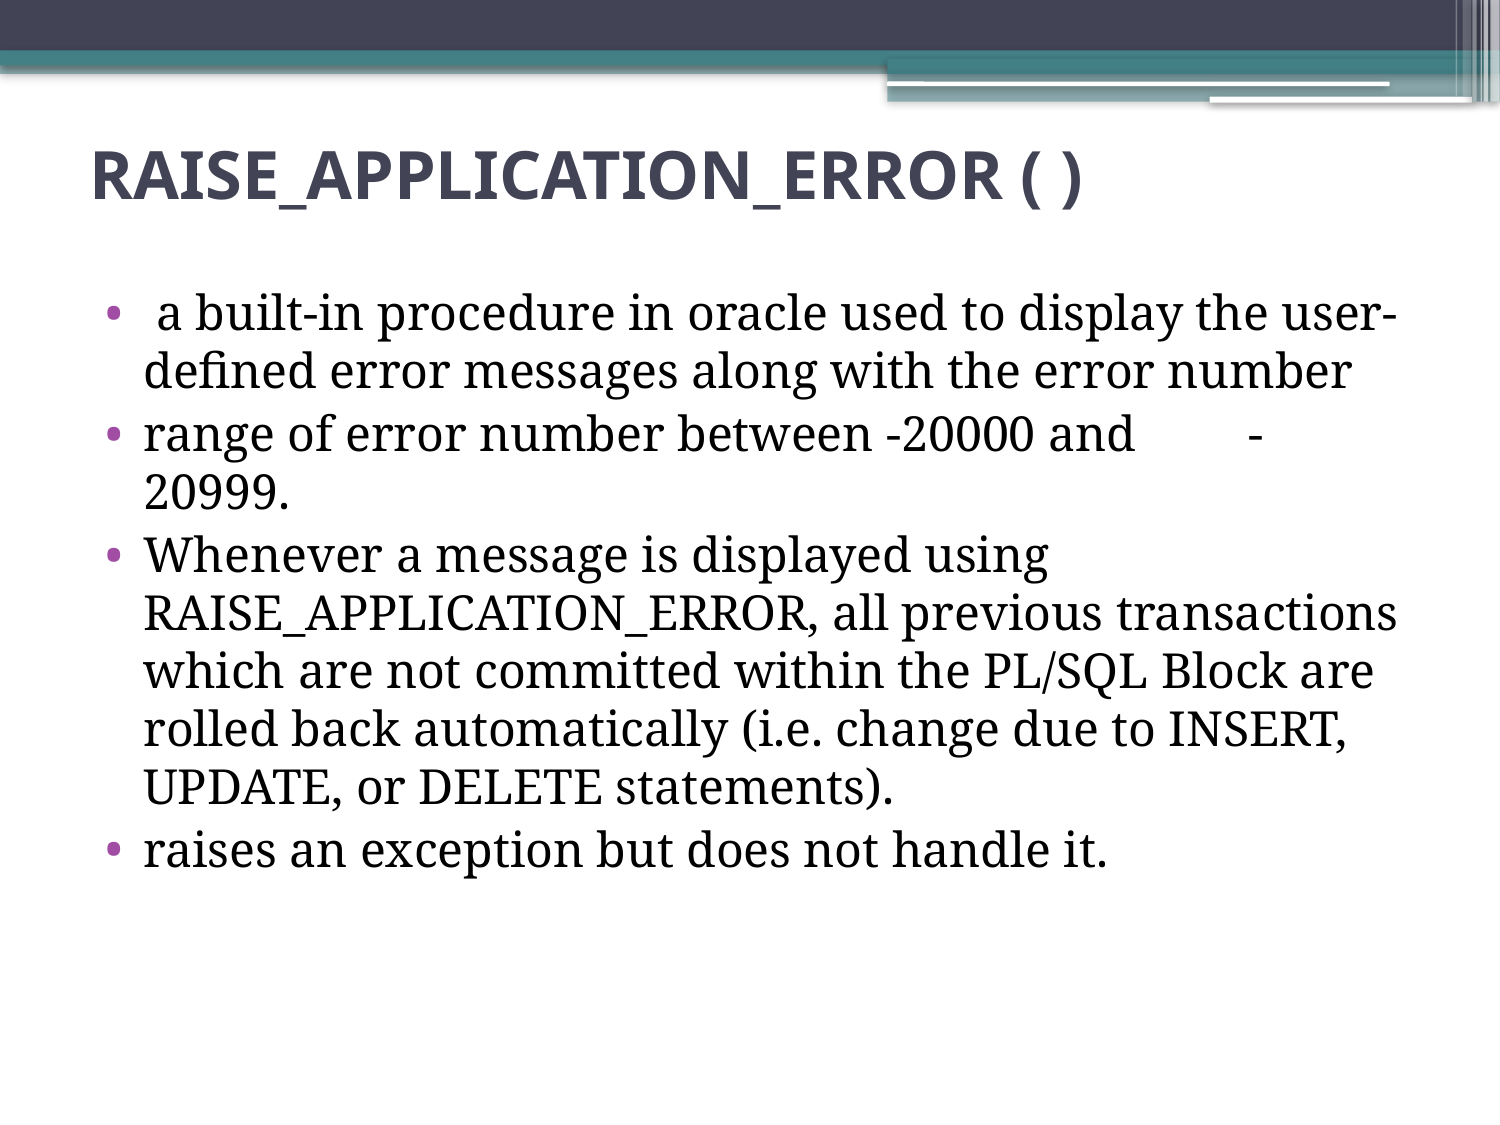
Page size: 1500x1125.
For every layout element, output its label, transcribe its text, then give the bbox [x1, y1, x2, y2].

list a built-in procedure in oracle used to display the user-defined error messages along with the error number range of error number between -20000 and -20999. Whenever a message is displayed using RAISE_APPLICATION_ERROR, all previous transactions which are not committed within the PL/SQL Block are rolled back automatically (i.e. change due to INSERT, UPDATE, or DELETE statements). raises an exception but does not handle it. [75, 275, 1425, 985]
title RAISE_APPLICATION_ERROR ( ) [75, 125, 1425, 275]
